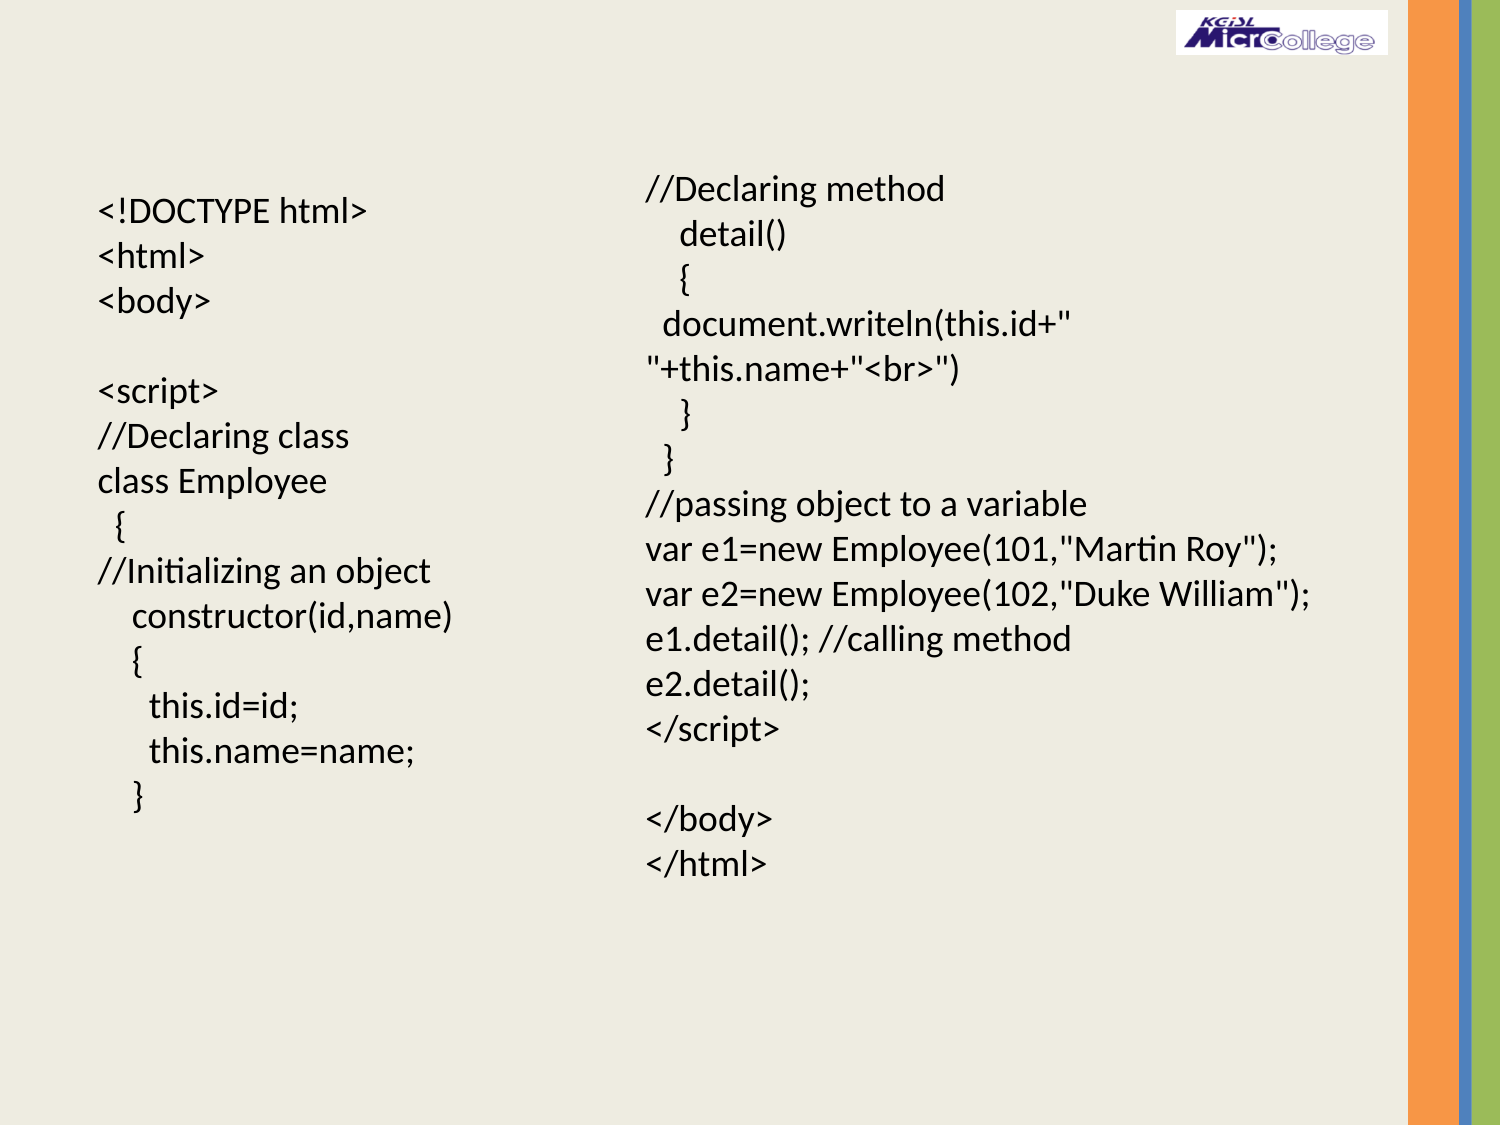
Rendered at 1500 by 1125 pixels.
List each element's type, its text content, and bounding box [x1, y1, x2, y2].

picture [1175, 10, 1389, 55]
text_box //Declaring method detail() { document.writeln(this.id+" "+this.name+"<br>") } } //passing object to a variable var e1=new Employee(101,"Martin Roy"); var e2=new Employee(102,"Duke William"); e1.detail(); //calling method e2.detail(); </script> </body> </html> [630, 156, 1381, 891]
text_box <!DOCTYPE html> <html> <body> <script> //Declaring class class Employee { //Initializing an object constructor(id,name) { this.id=id; this.name=name; } [83, 178, 630, 824]
